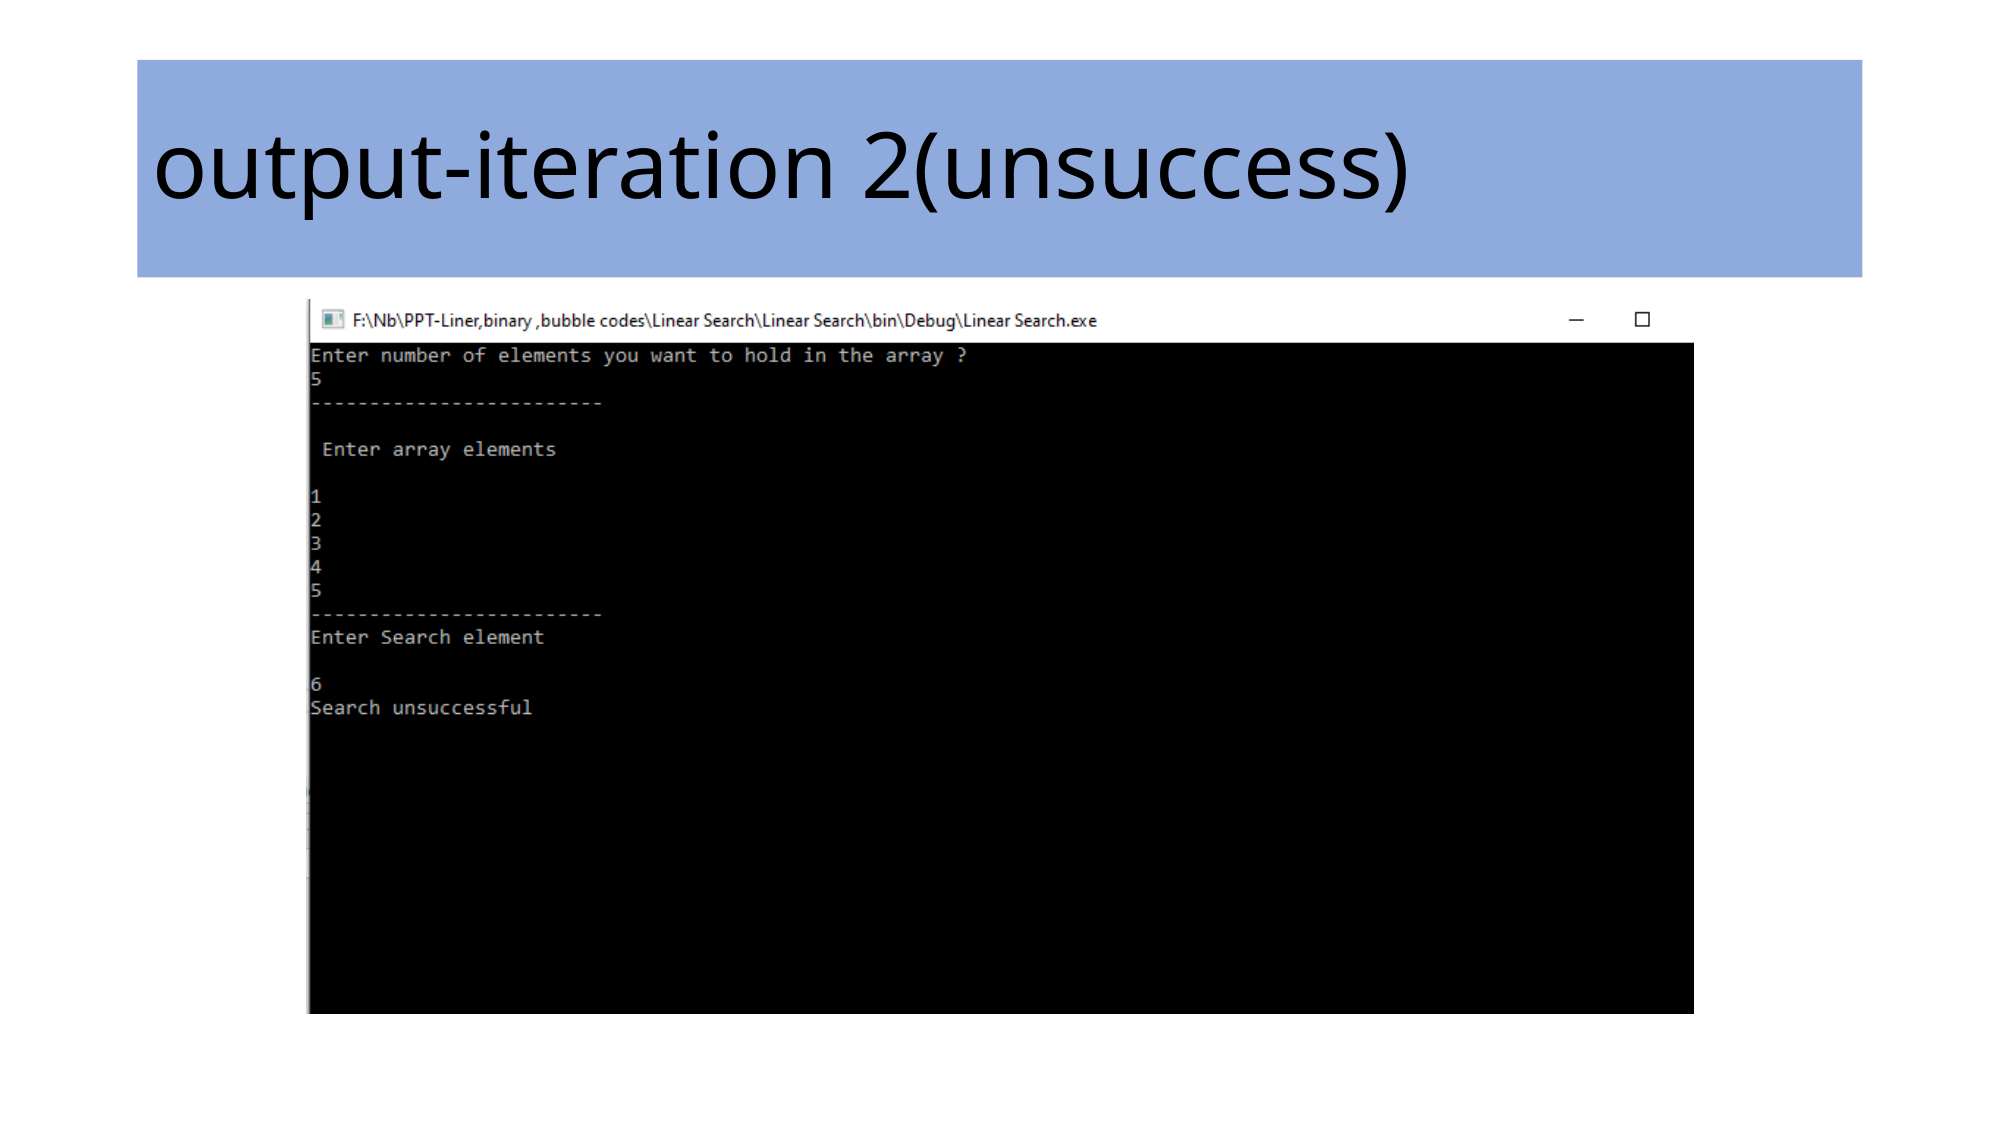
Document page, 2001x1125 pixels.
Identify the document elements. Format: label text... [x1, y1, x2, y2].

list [306, 299, 1694, 1014]
title output-iteration 2(unsuccess) [137, 59, 1863, 278]
